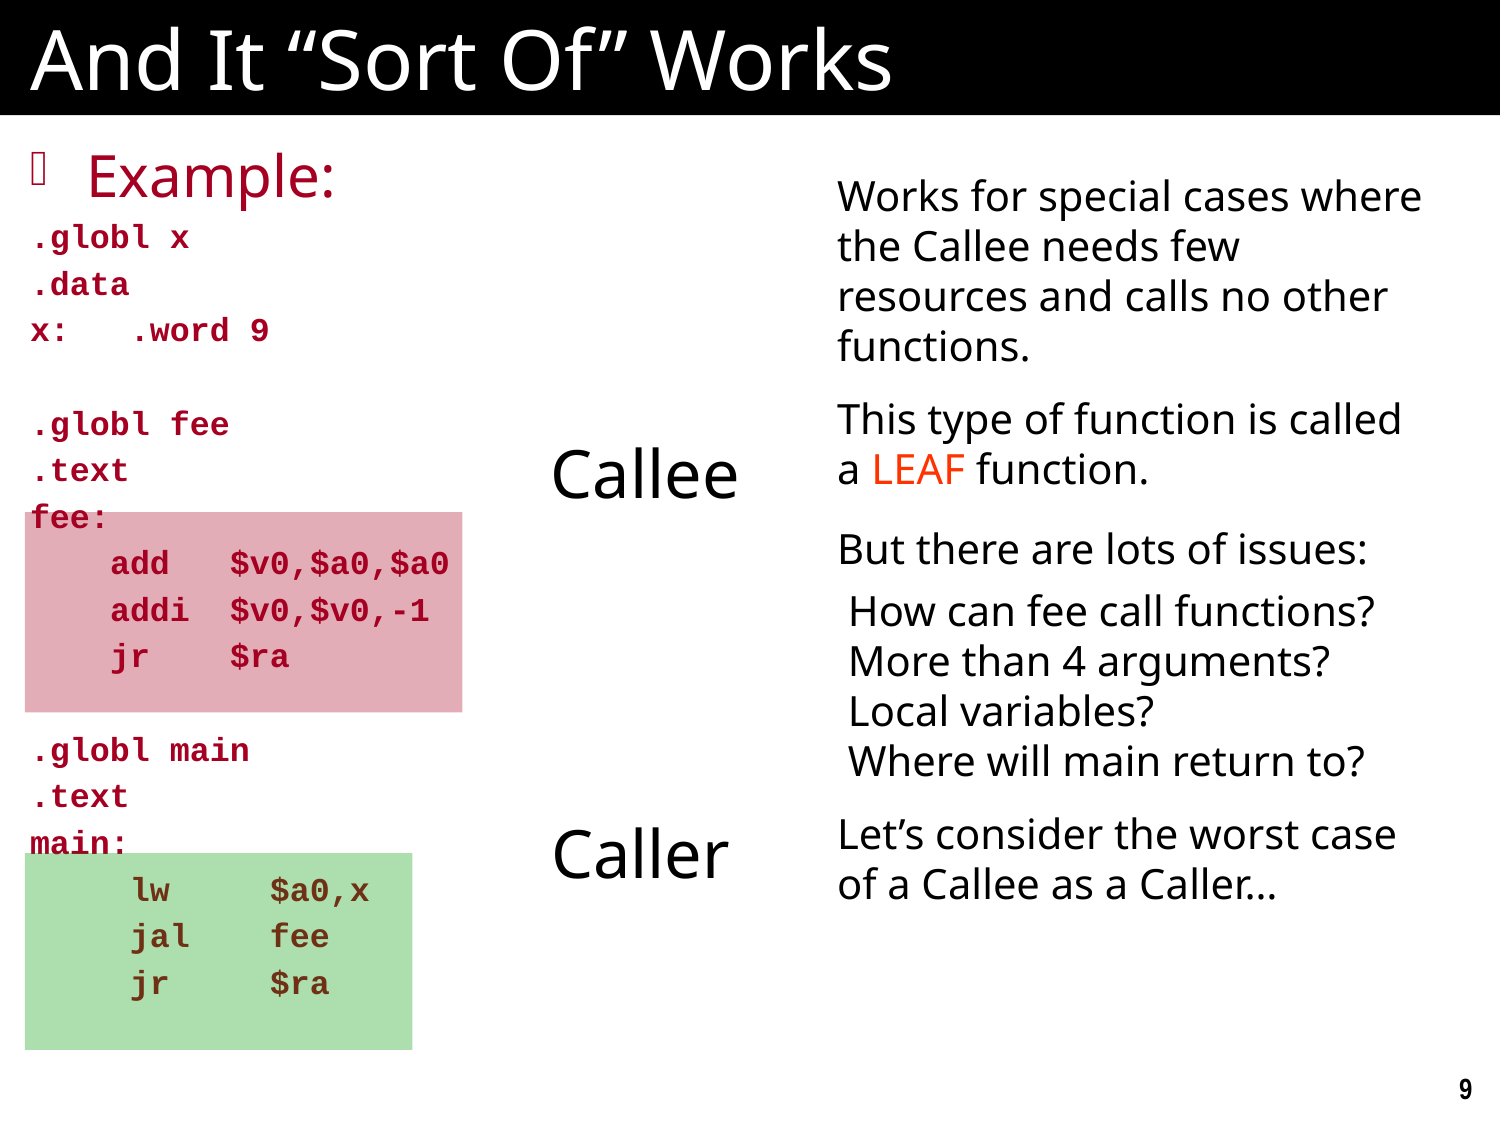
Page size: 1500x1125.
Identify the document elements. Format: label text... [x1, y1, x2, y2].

text_box Callee [535, 424, 756, 520]
text_box [24, 853, 413, 1050]
text_box [24, 512, 463, 713]
list Example: .globl x .data x: .word 9 .globl fee .text fee: add $v0,$a0,$a0 addi $v0,$v0,-1 jr $ra .globl main .text main: lw $a0,x jal fee jr $ra [0, 115, 1500, 1125]
text_box Caller [536, 804, 746, 899]
slide_number 9 [1424, 1062, 1488, 1113]
title And It “Sort Of” Works [0, 0, 1500, 115]
text_box Works for special cases where the Callee needs few resources and calls no other functions. This type of function is called a LEAF function. But there are lots of issues: How can fee call functions? More than 4 arguments? Local variables? Where will main return to? Let’s consider the worst case of a Callee as a Caller… [822, 162, 1450, 915]
